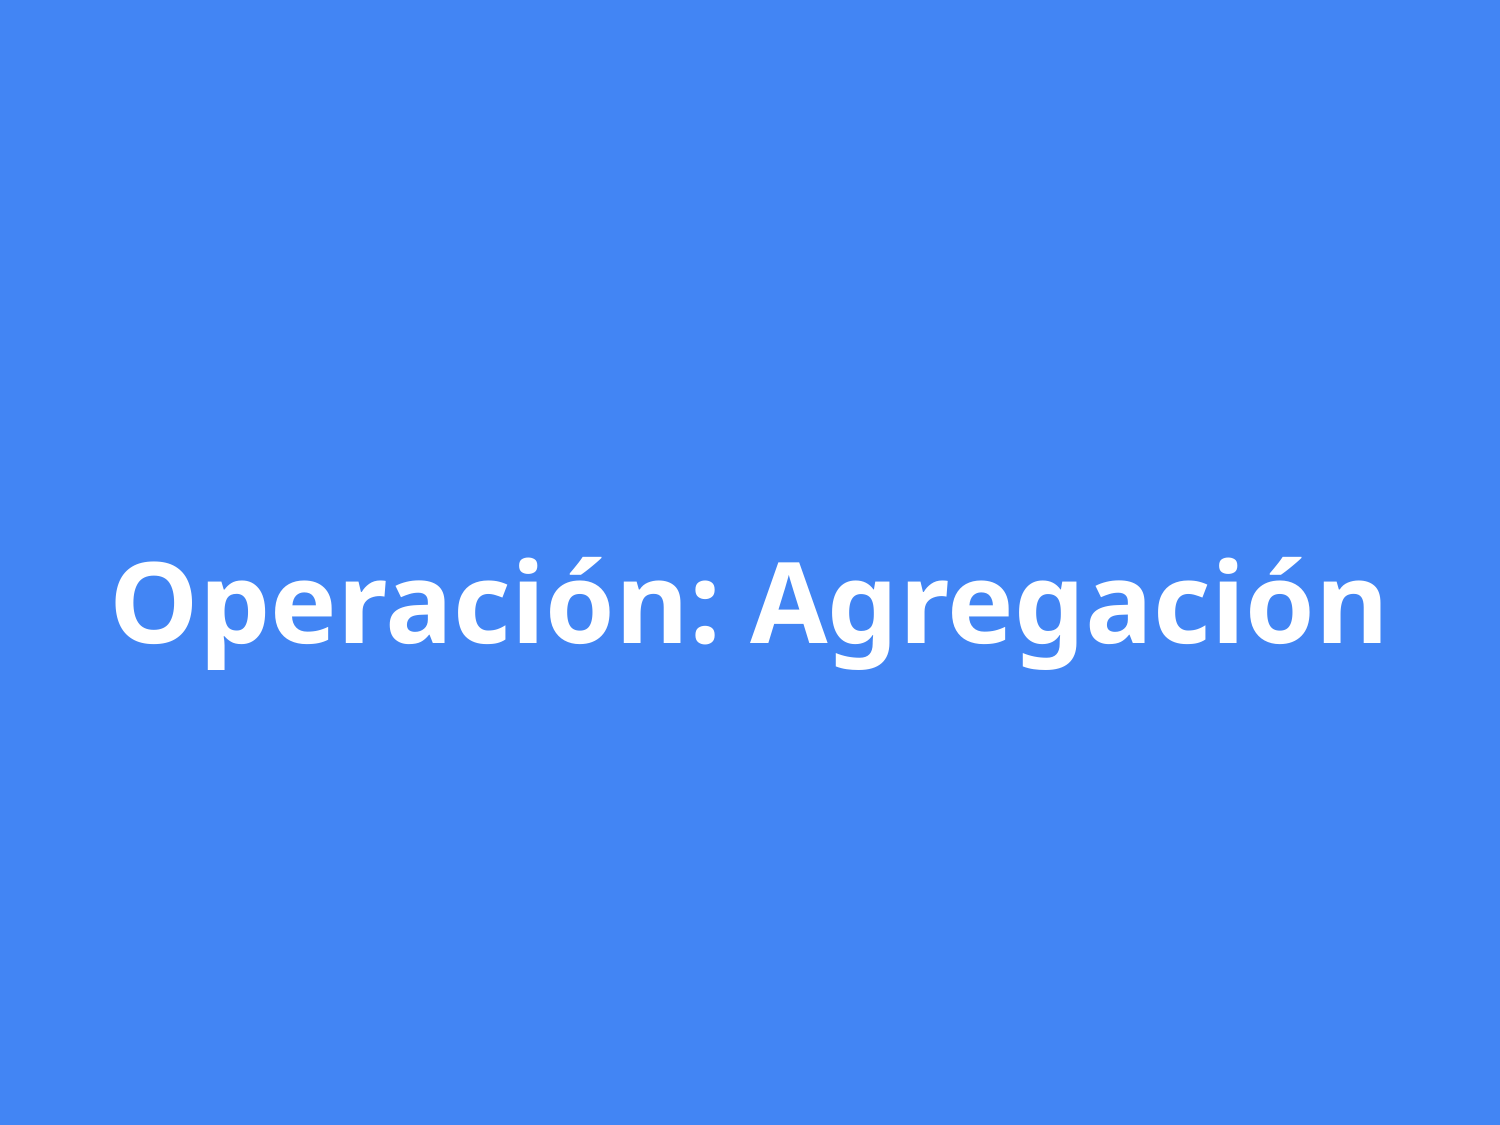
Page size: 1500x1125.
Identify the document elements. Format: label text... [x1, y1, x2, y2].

title Operación: Agregación [75, 451, 1425, 674]
